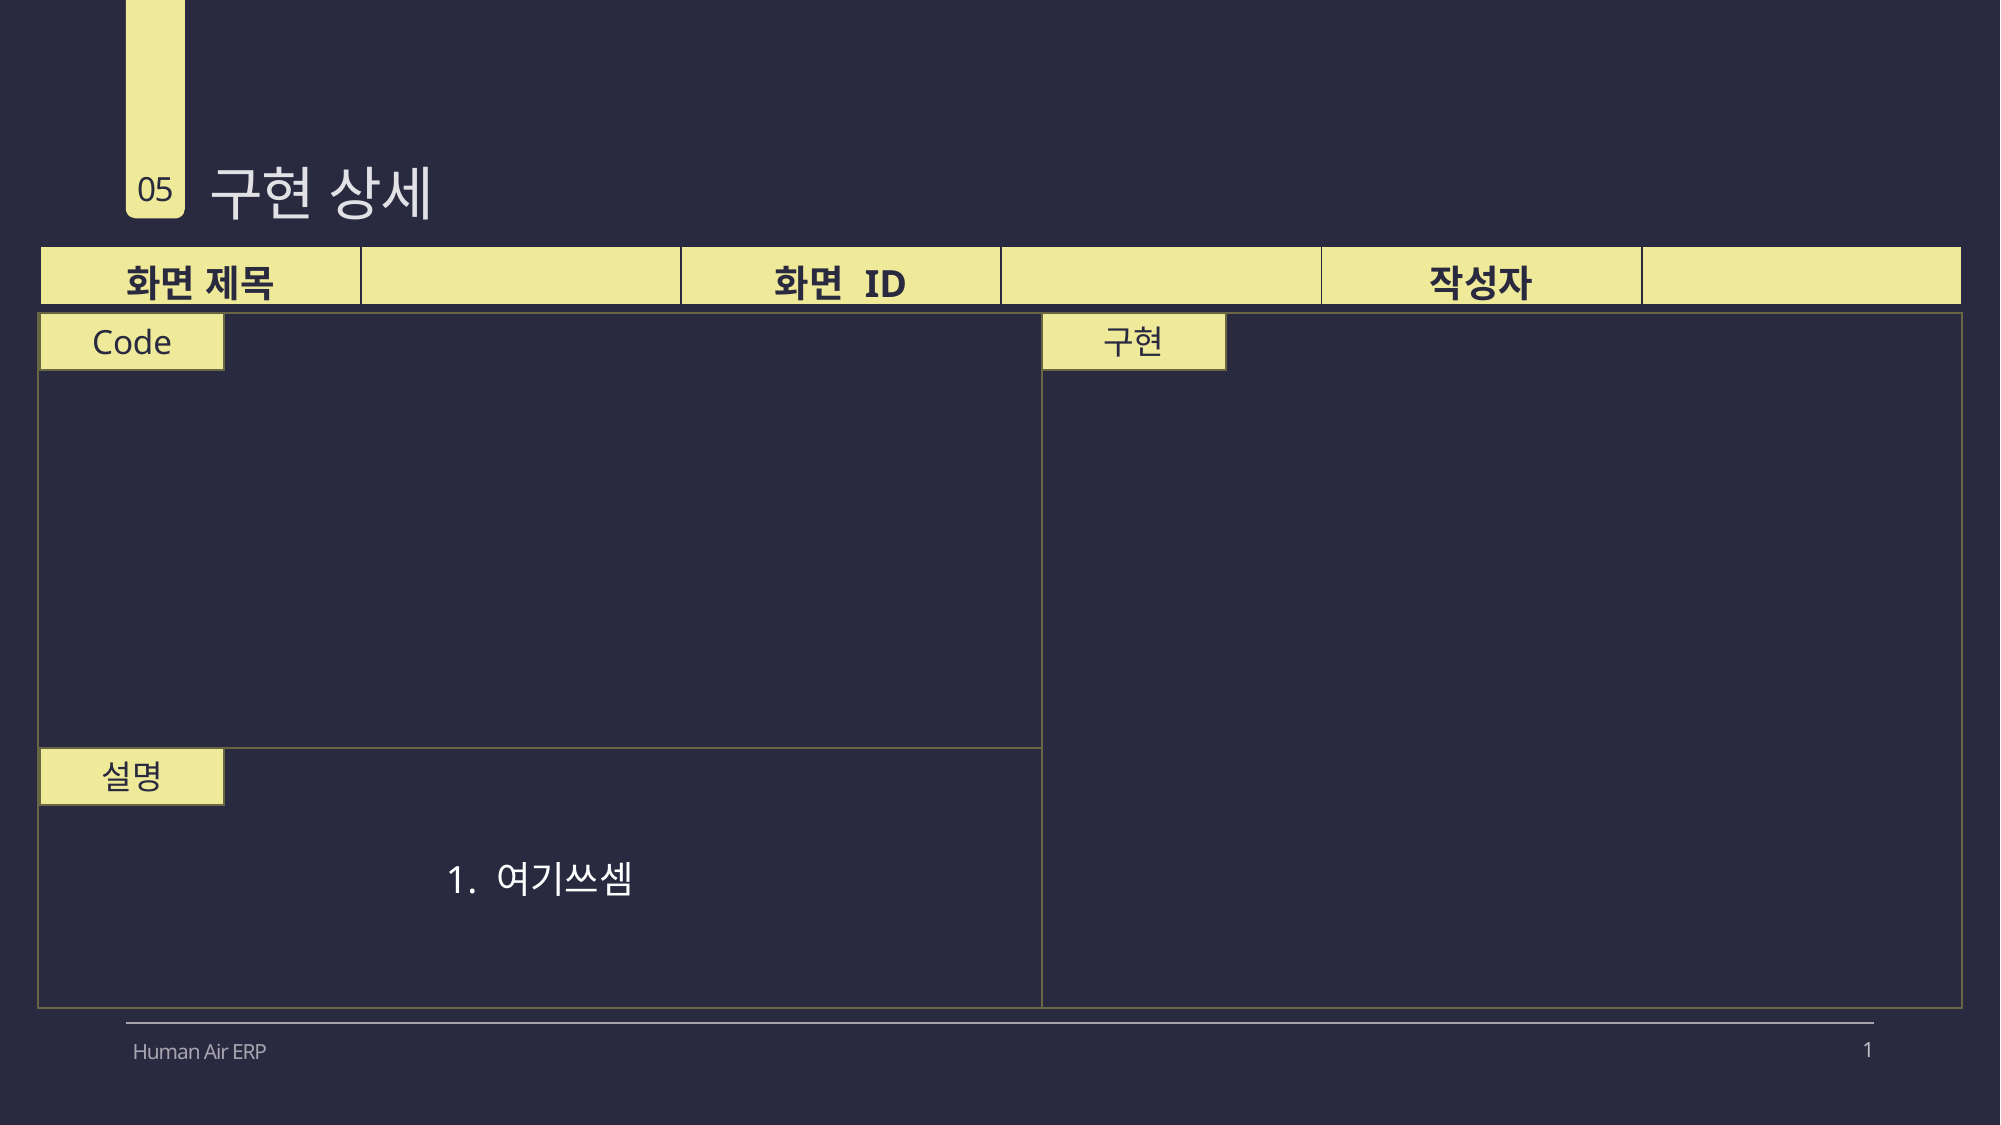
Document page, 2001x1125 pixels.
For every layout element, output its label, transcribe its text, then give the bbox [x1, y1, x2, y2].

table_header 화면 ID [682, 247, 1000, 312]
text_box 구현 [1041, 312, 1227, 371]
table_header [362, 247, 680, 312]
text_box 구현 상세 [209, 150, 434, 228]
text_box 설명 [39, 747, 225, 806]
table_header 화면 제목 [41, 247, 360, 312]
text_box Human Air ERP [132, 1038, 268, 1064]
text_box 05 [136, 167, 174, 208]
slide_number 1 [1846, 1038, 1875, 1064]
table_header 작성자 [1322, 247, 1641, 312]
text_box [37, 312, 1041, 747]
text_box Code [39, 312, 225, 371]
table_header [1643, 247, 1961, 312]
text_box [1041, 312, 1963, 1009]
table_header [1002, 247, 1321, 312]
text_box [124, 0, 186, 220]
text_box 1. 여기쓰셈 [37, 747, 1043, 1009]
